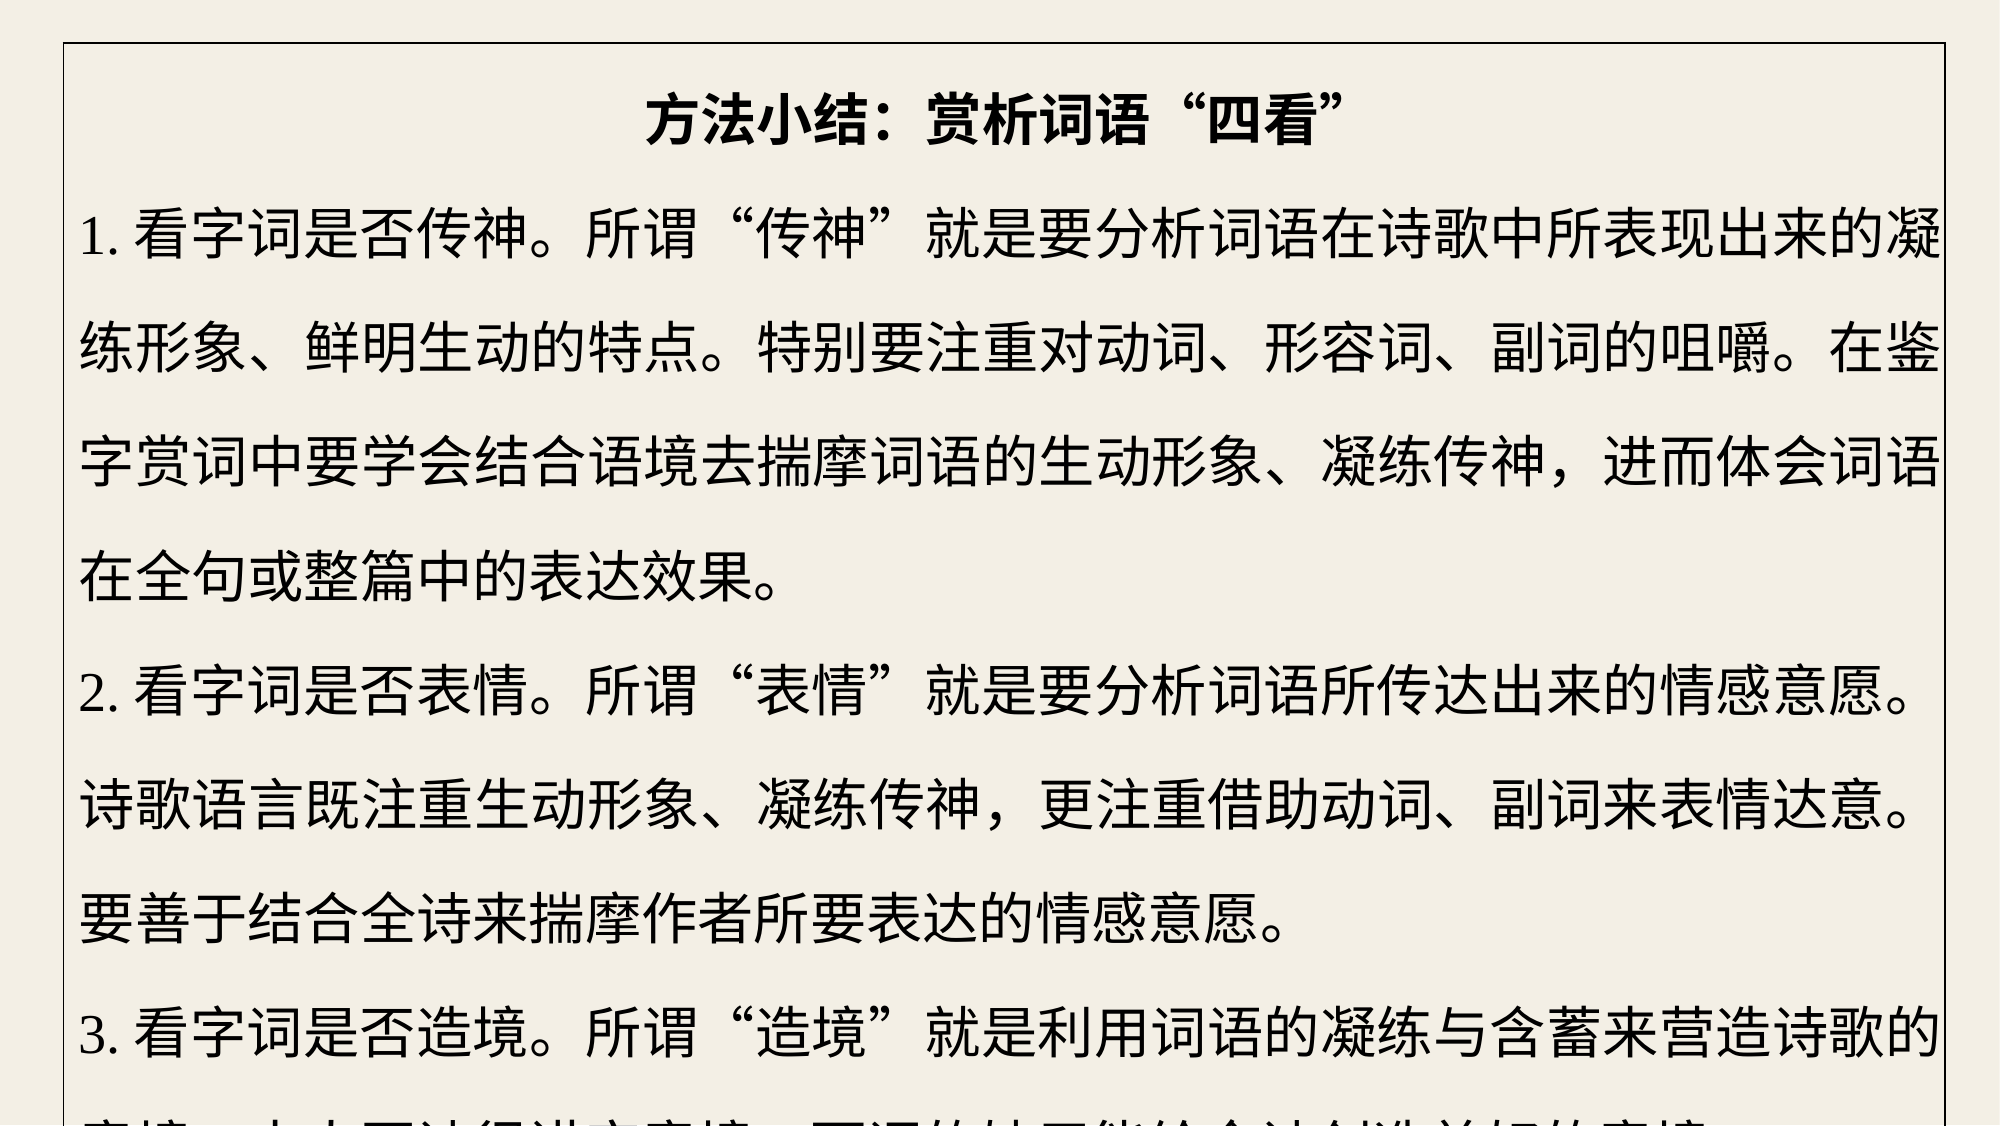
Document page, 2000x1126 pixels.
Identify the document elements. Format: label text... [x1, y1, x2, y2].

table_header 方法小结：赏析词语“四看” 1.看字词是否传神。所谓“传神”就是要分析词语在诗歌中所表现出来的凝练形象、鲜明生动的特点。特别要注重对动词、形容词、副词的咀嚼。在鉴字赏词中要学会结合语境去揣摩词语的生动形象、凝练传神，进而体会词语在全句或整篇中的表达效果。 2.看字词是否表情。所谓“表情”就是要分析词语所传达出来的情感意愿。诗歌语言既注重生动形象、凝练传神，更注重借助动词、副词来表情达意。要善于结合全诗来揣摩作者所要表达的情感意愿。 3.看字词是否造境。所谓“造境”就是利用词语的凝练与含蓄来营造诗歌的意境。古人写诗很讲究意境，而词的妙用能给全诗创造美好的意境。 4.看字词是否显性。所谓“显性”就是词语里能凸现人物的性格特征。 [64, 44, 1944, 1126]
